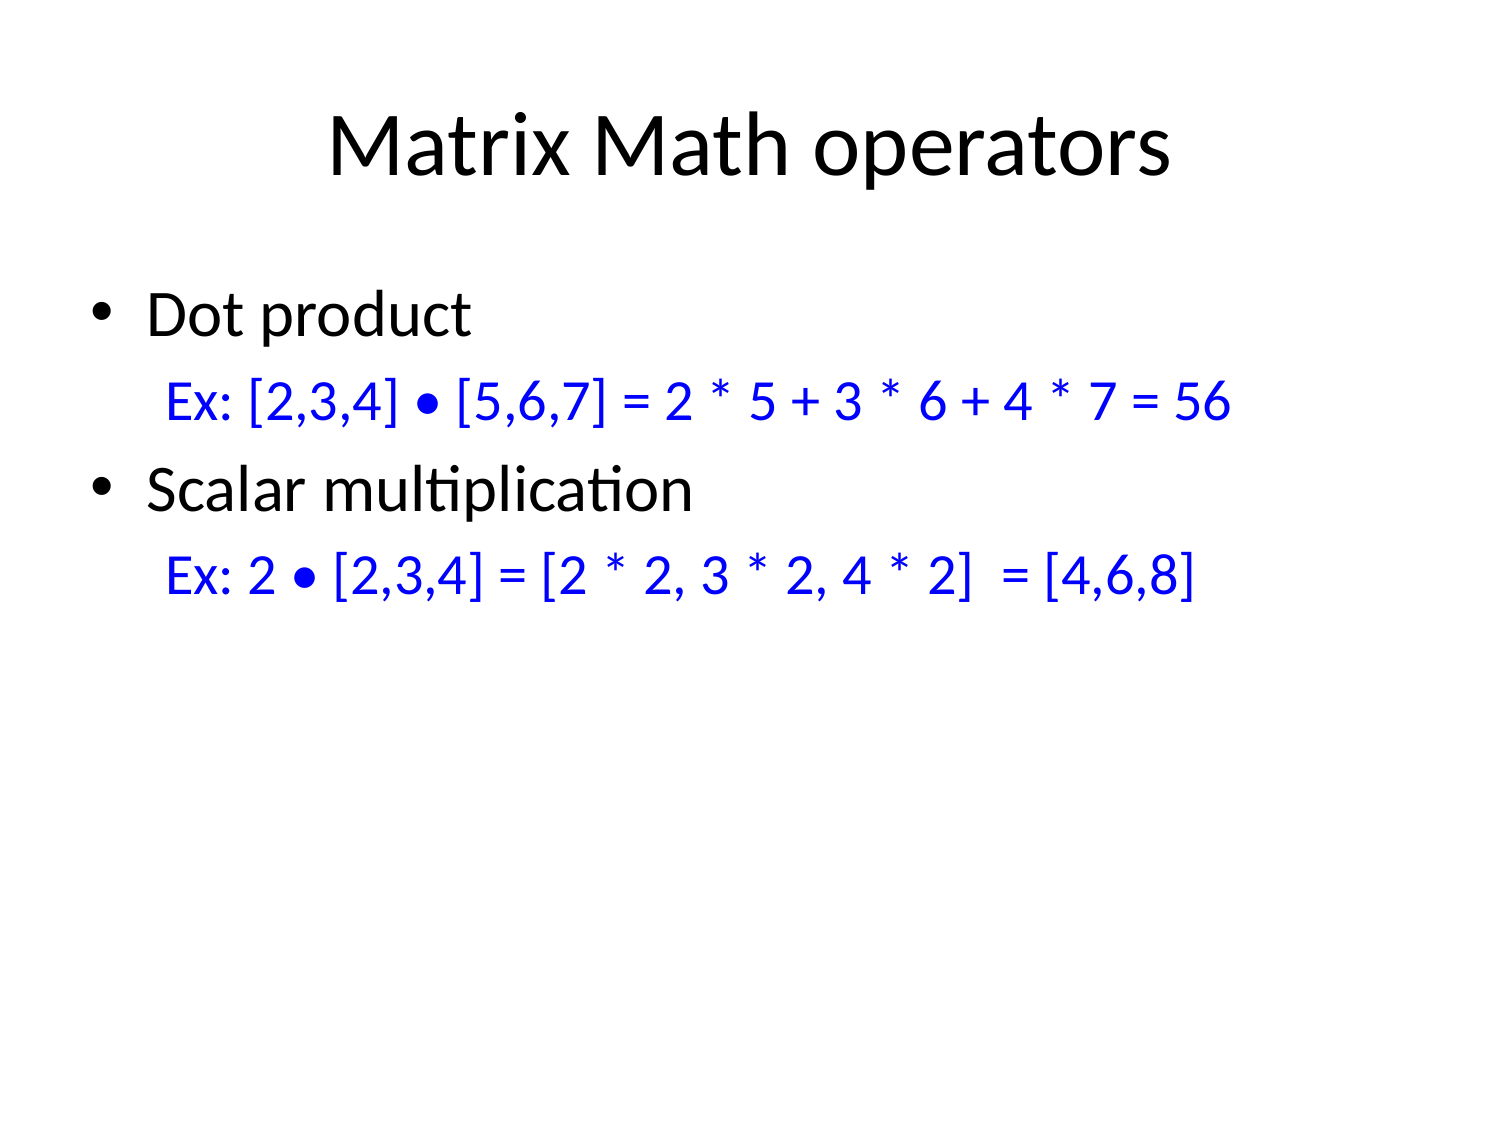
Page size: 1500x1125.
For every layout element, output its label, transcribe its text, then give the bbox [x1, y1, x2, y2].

title Matrix Math operators [74, 44, 1426, 233]
list Dot product Ex: [2,3,4] • [5,6,7] = 2 * 5 + 3 * 6 + 4 * 7 = 56 Scalar multiplication Ex: 2 • [2,3,4] = [2 * 2, 3 * 2, 4 * 2] = [4,6,8] [74, 262, 1426, 1006]
